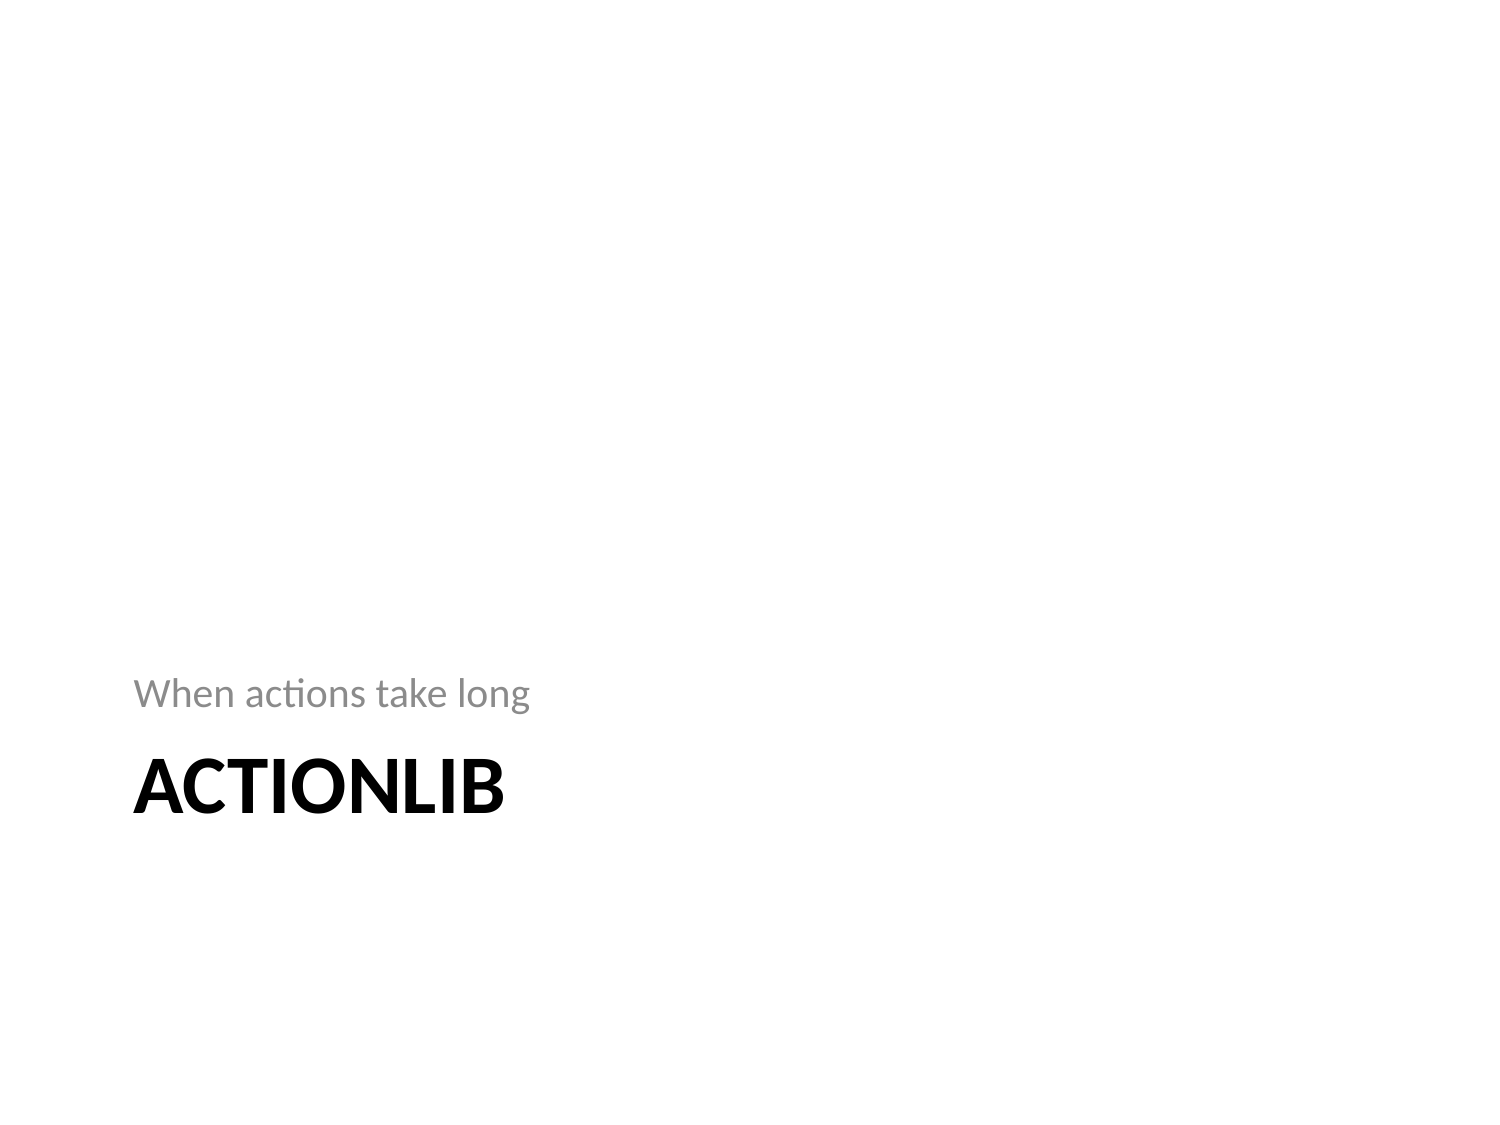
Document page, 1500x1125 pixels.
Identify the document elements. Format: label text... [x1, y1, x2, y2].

title Actionlib [118, 723, 1394, 947]
list When actions take long [118, 476, 1394, 723]
